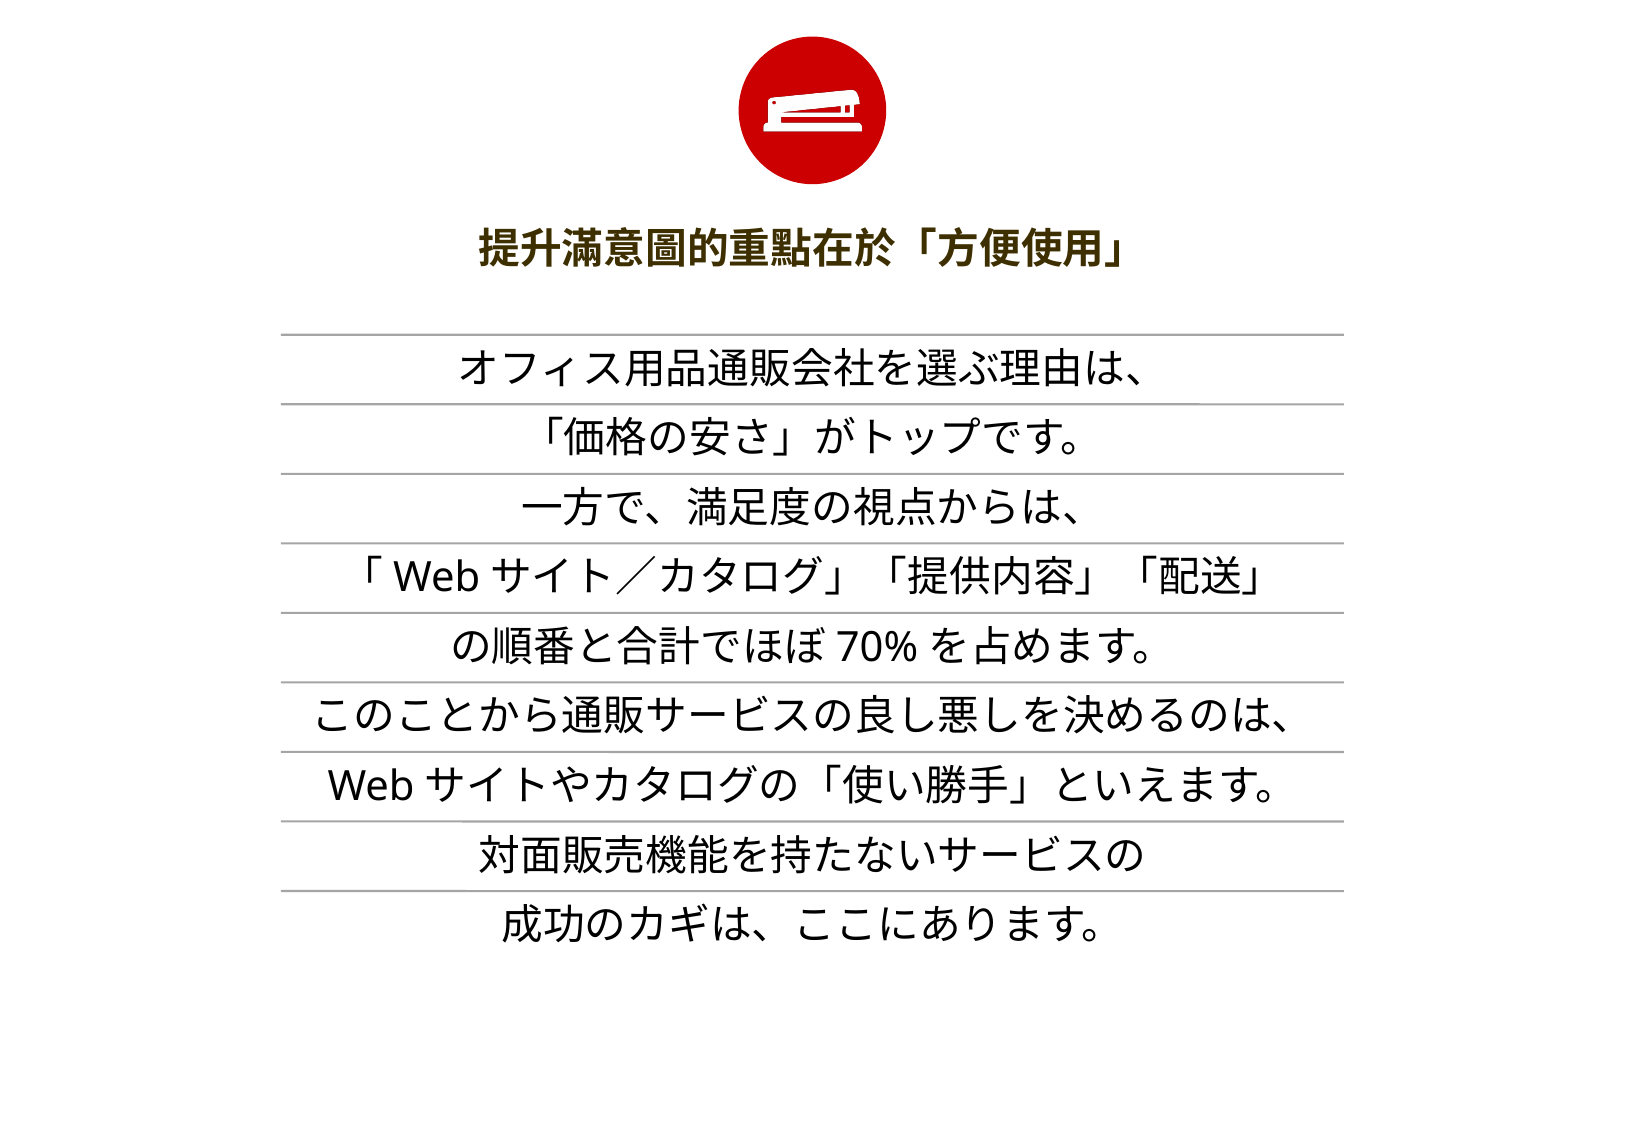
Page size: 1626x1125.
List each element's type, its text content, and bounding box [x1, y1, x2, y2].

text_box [280, 334, 1344, 961]
text_box 提升滿意圖的重點在於「方便使用」 [300, 214, 1324, 279]
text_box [738, 36, 887, 185]
